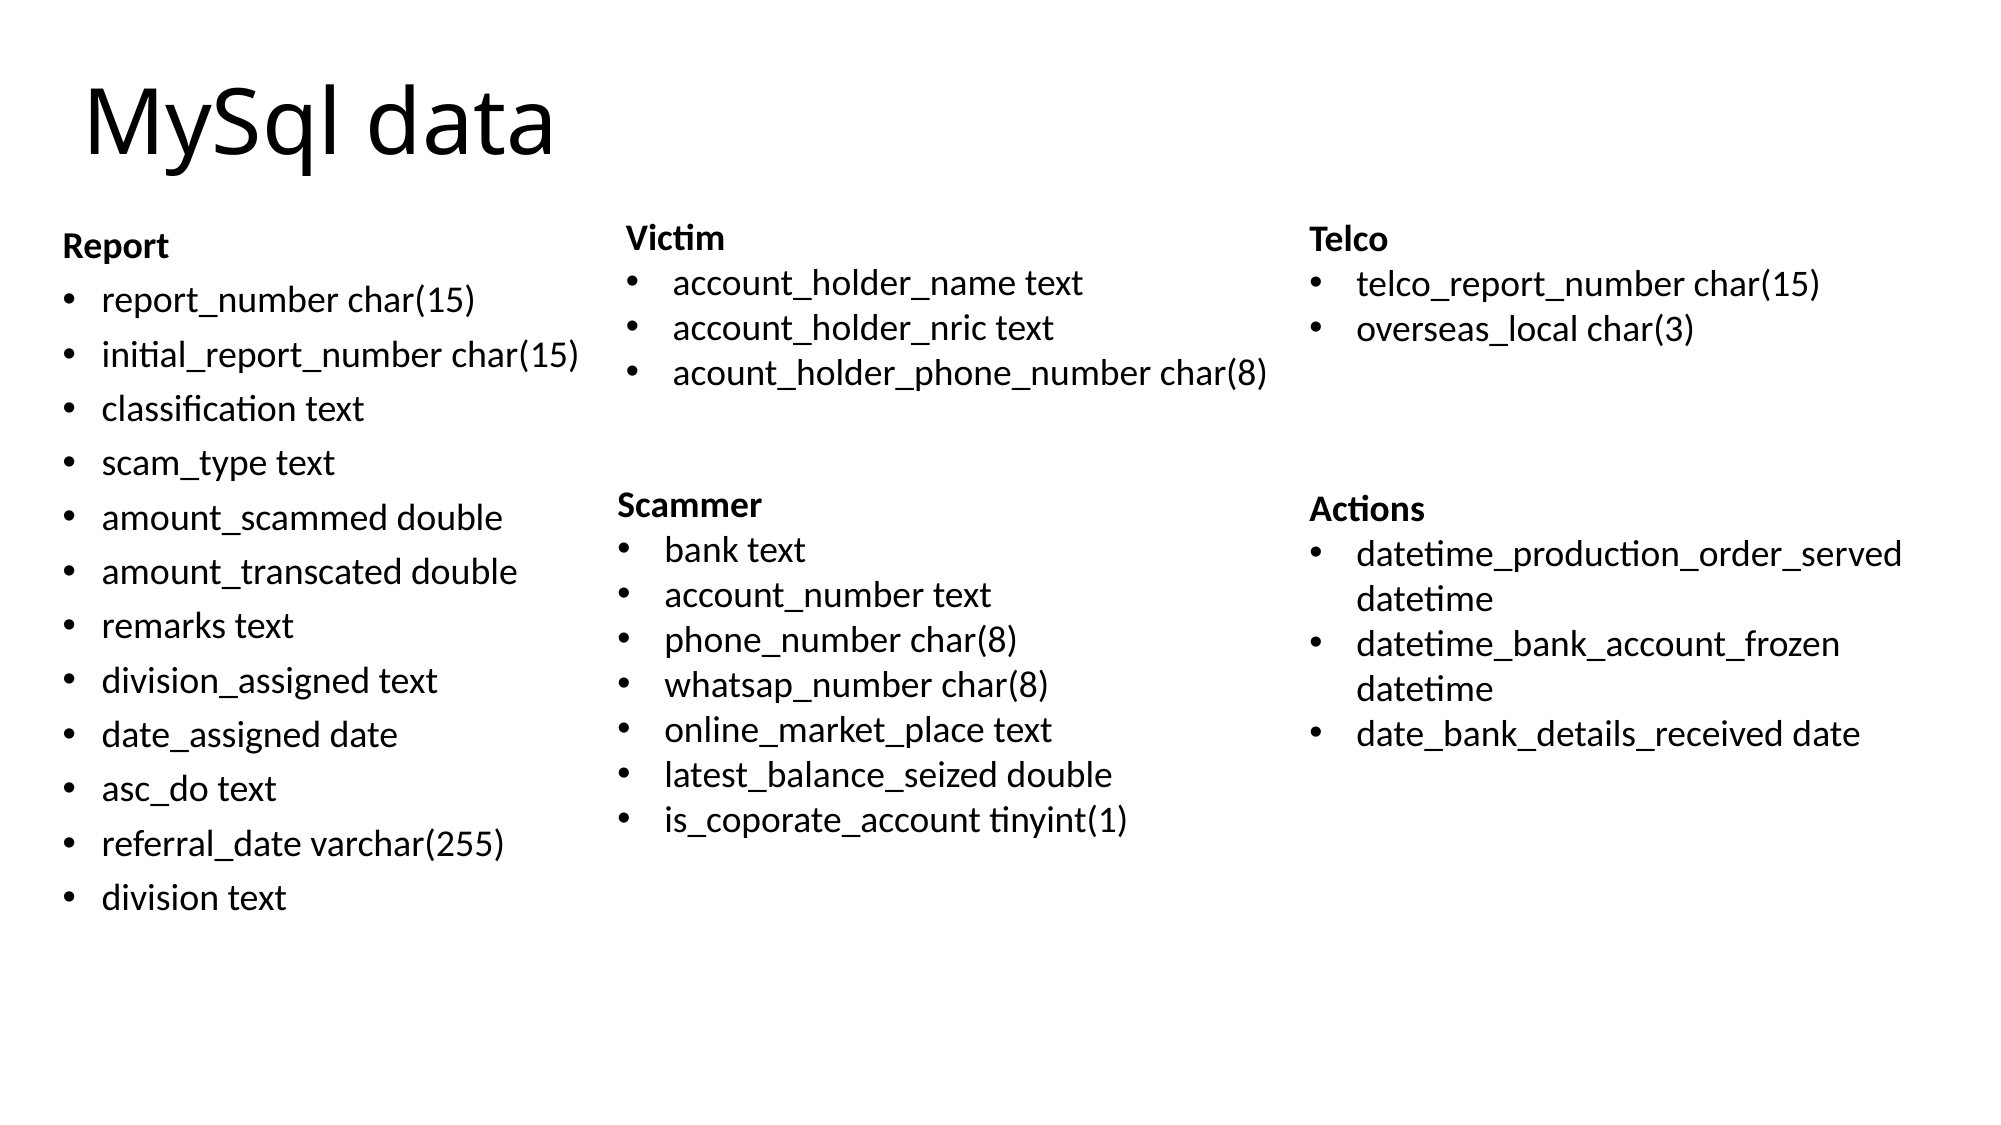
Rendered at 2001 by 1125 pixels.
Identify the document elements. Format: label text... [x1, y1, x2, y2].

text_box Telco telco_report_number char(15) overseas_local char(3) Actions datetime_production_order_served datetime datetime_bank_account_frozen datetime date_bank_details_received date [1294, 206, 2000, 762]
text_box Victim account_holder_name text account_holder_nric text acount_holder_phone_number char(8) [610, 205, 1461, 446]
title MySql data [67, 15, 1793, 218]
text_box Scammer bank text account_number text phone_number char(8) whatsap_number char(8) online_market_place text latest_balance_seized double is_coporate_account tinyint(1) [602, 472, 1271, 893]
list Report report_number char(15) initial_report_number char(15) classification text scam_type text amount_scammed double amount_transcated double remarks text division_assigned text date_assigned date asc_do text referral_date varchar(255) division text [47, 218, 625, 933]
